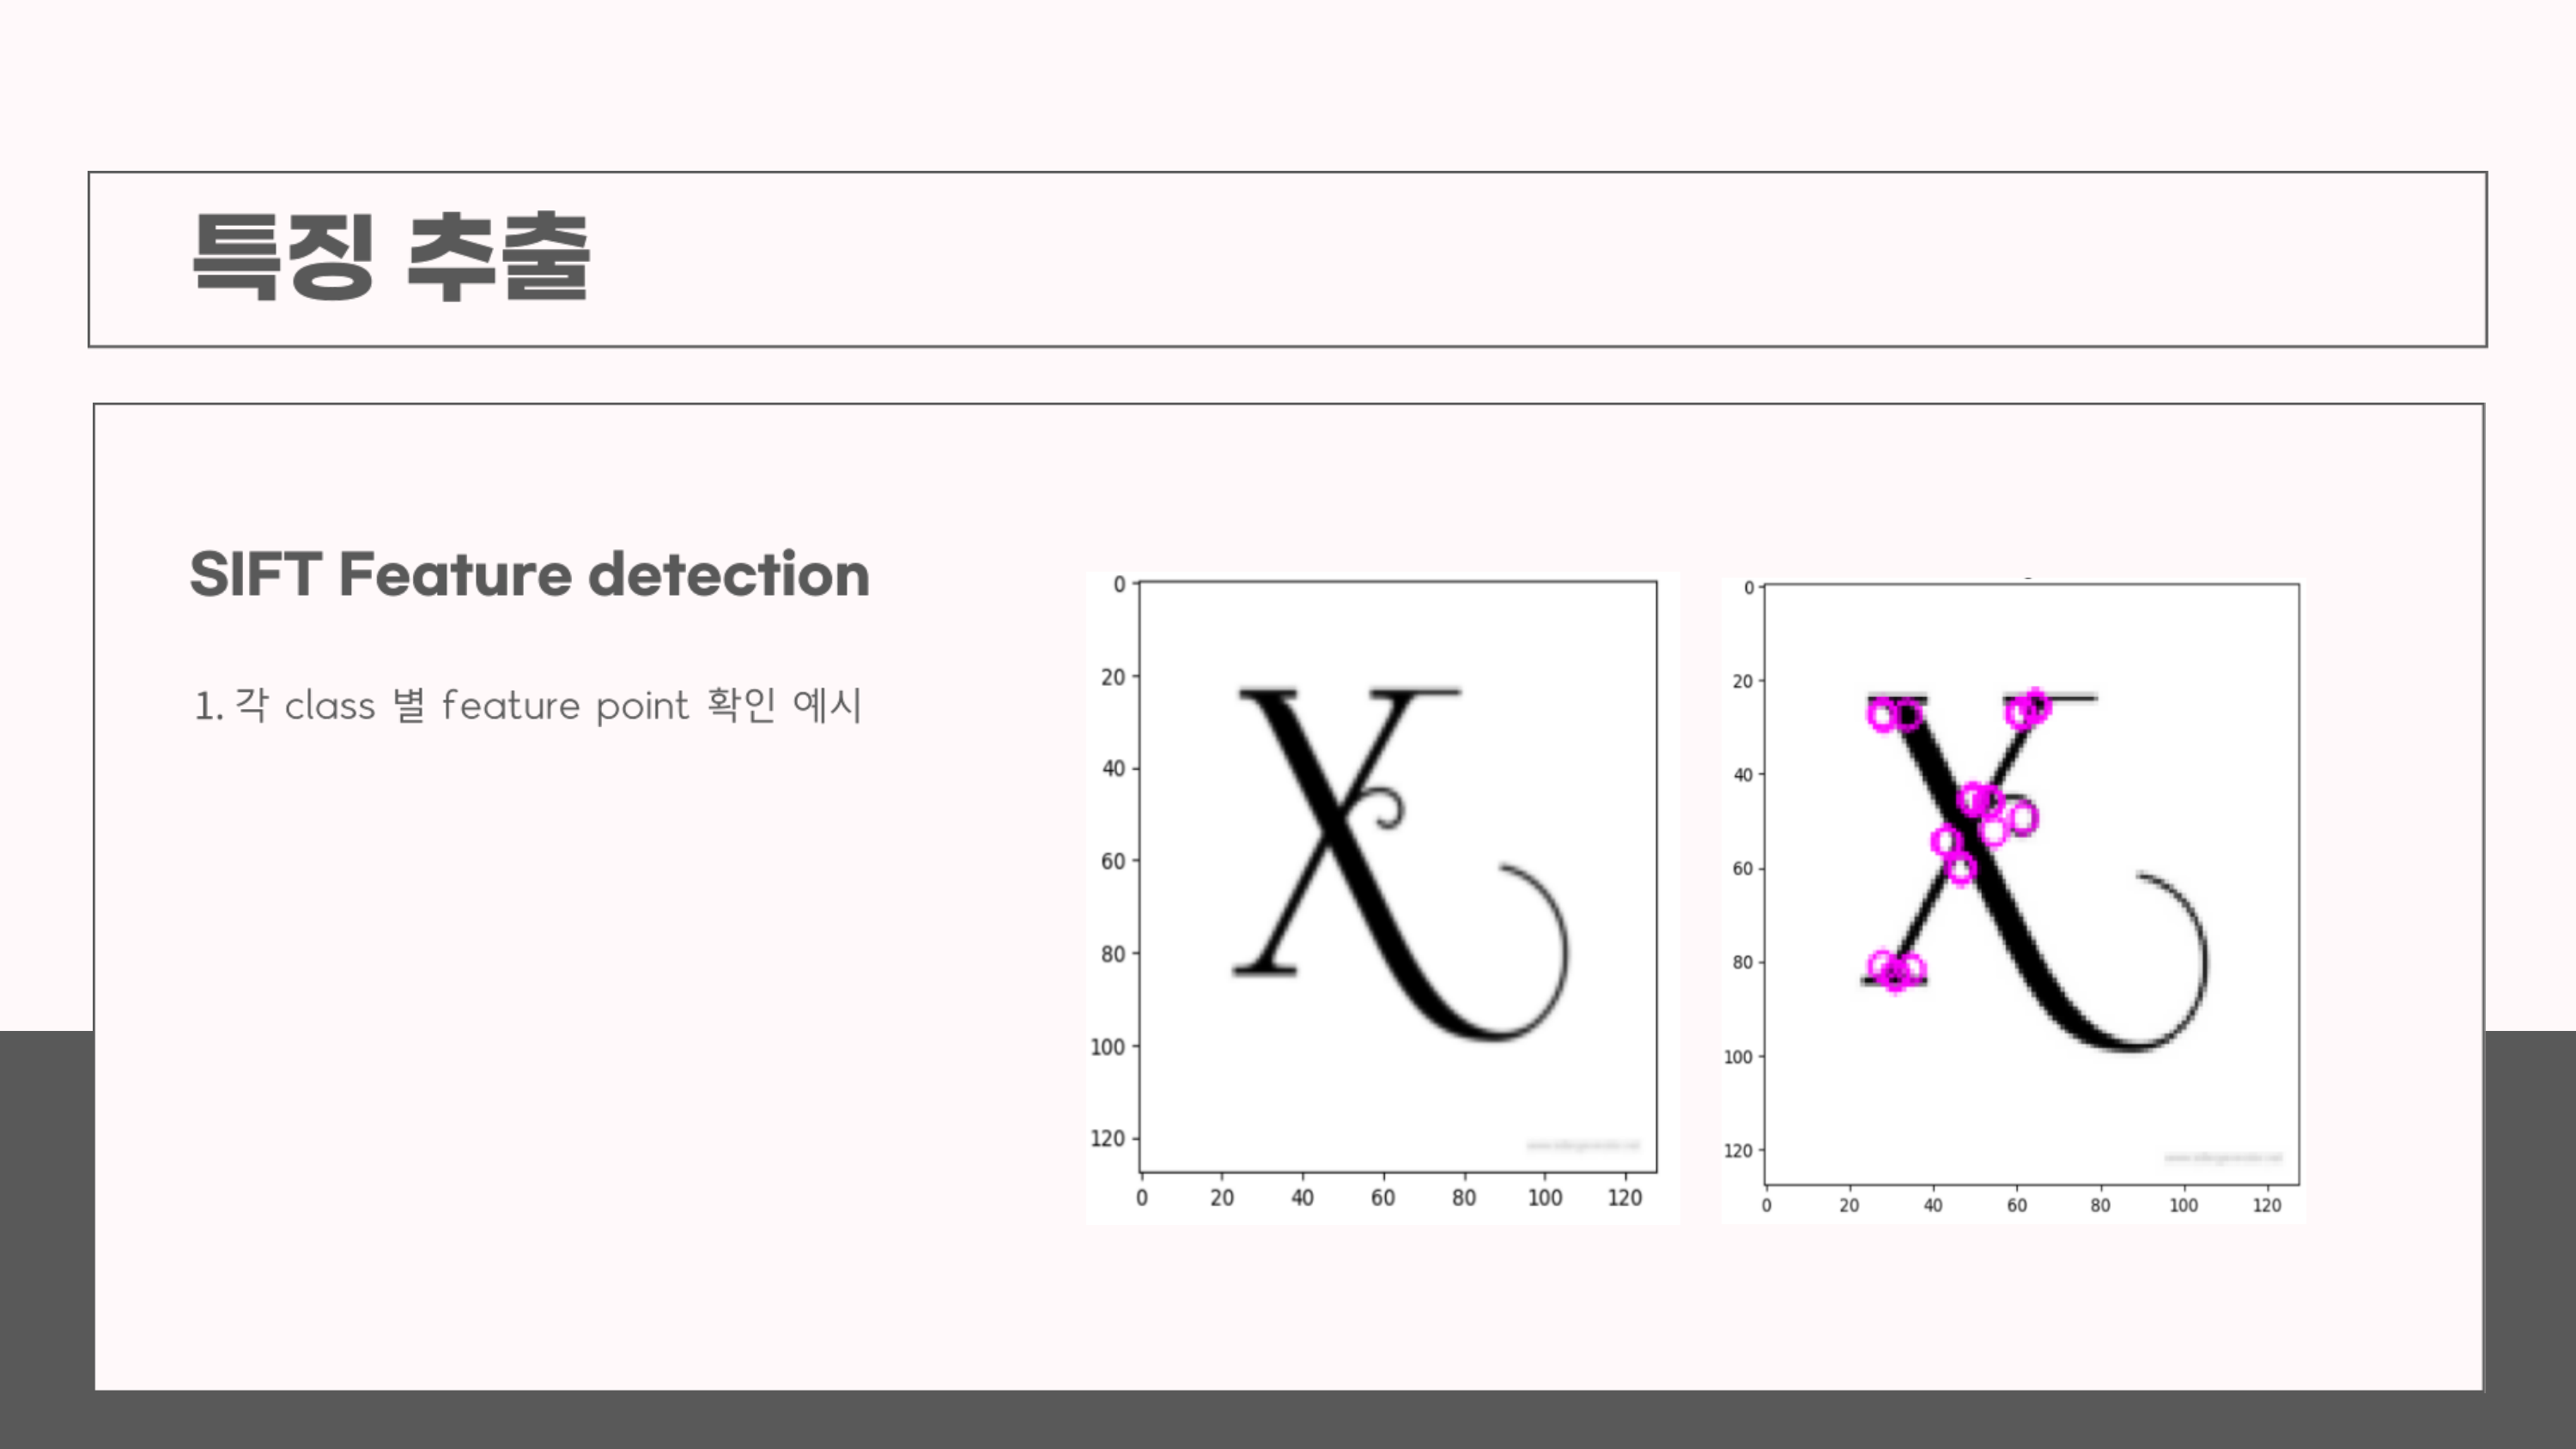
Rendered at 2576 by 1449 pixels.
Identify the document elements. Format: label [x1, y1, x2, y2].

text_box [88, 171, 150, 349]
text_box [697, 171, 2488, 349]
text_box [0, 1031, 2576, 1449]
picture [170, 663, 905, 767]
picture [172, 512, 920, 661]
text_box [92, 403, 2486, 1394]
text_box [1722, 578, 2306, 1224]
text_box [1086, 571, 1680, 1225]
picture [155, 139, 694, 421]
